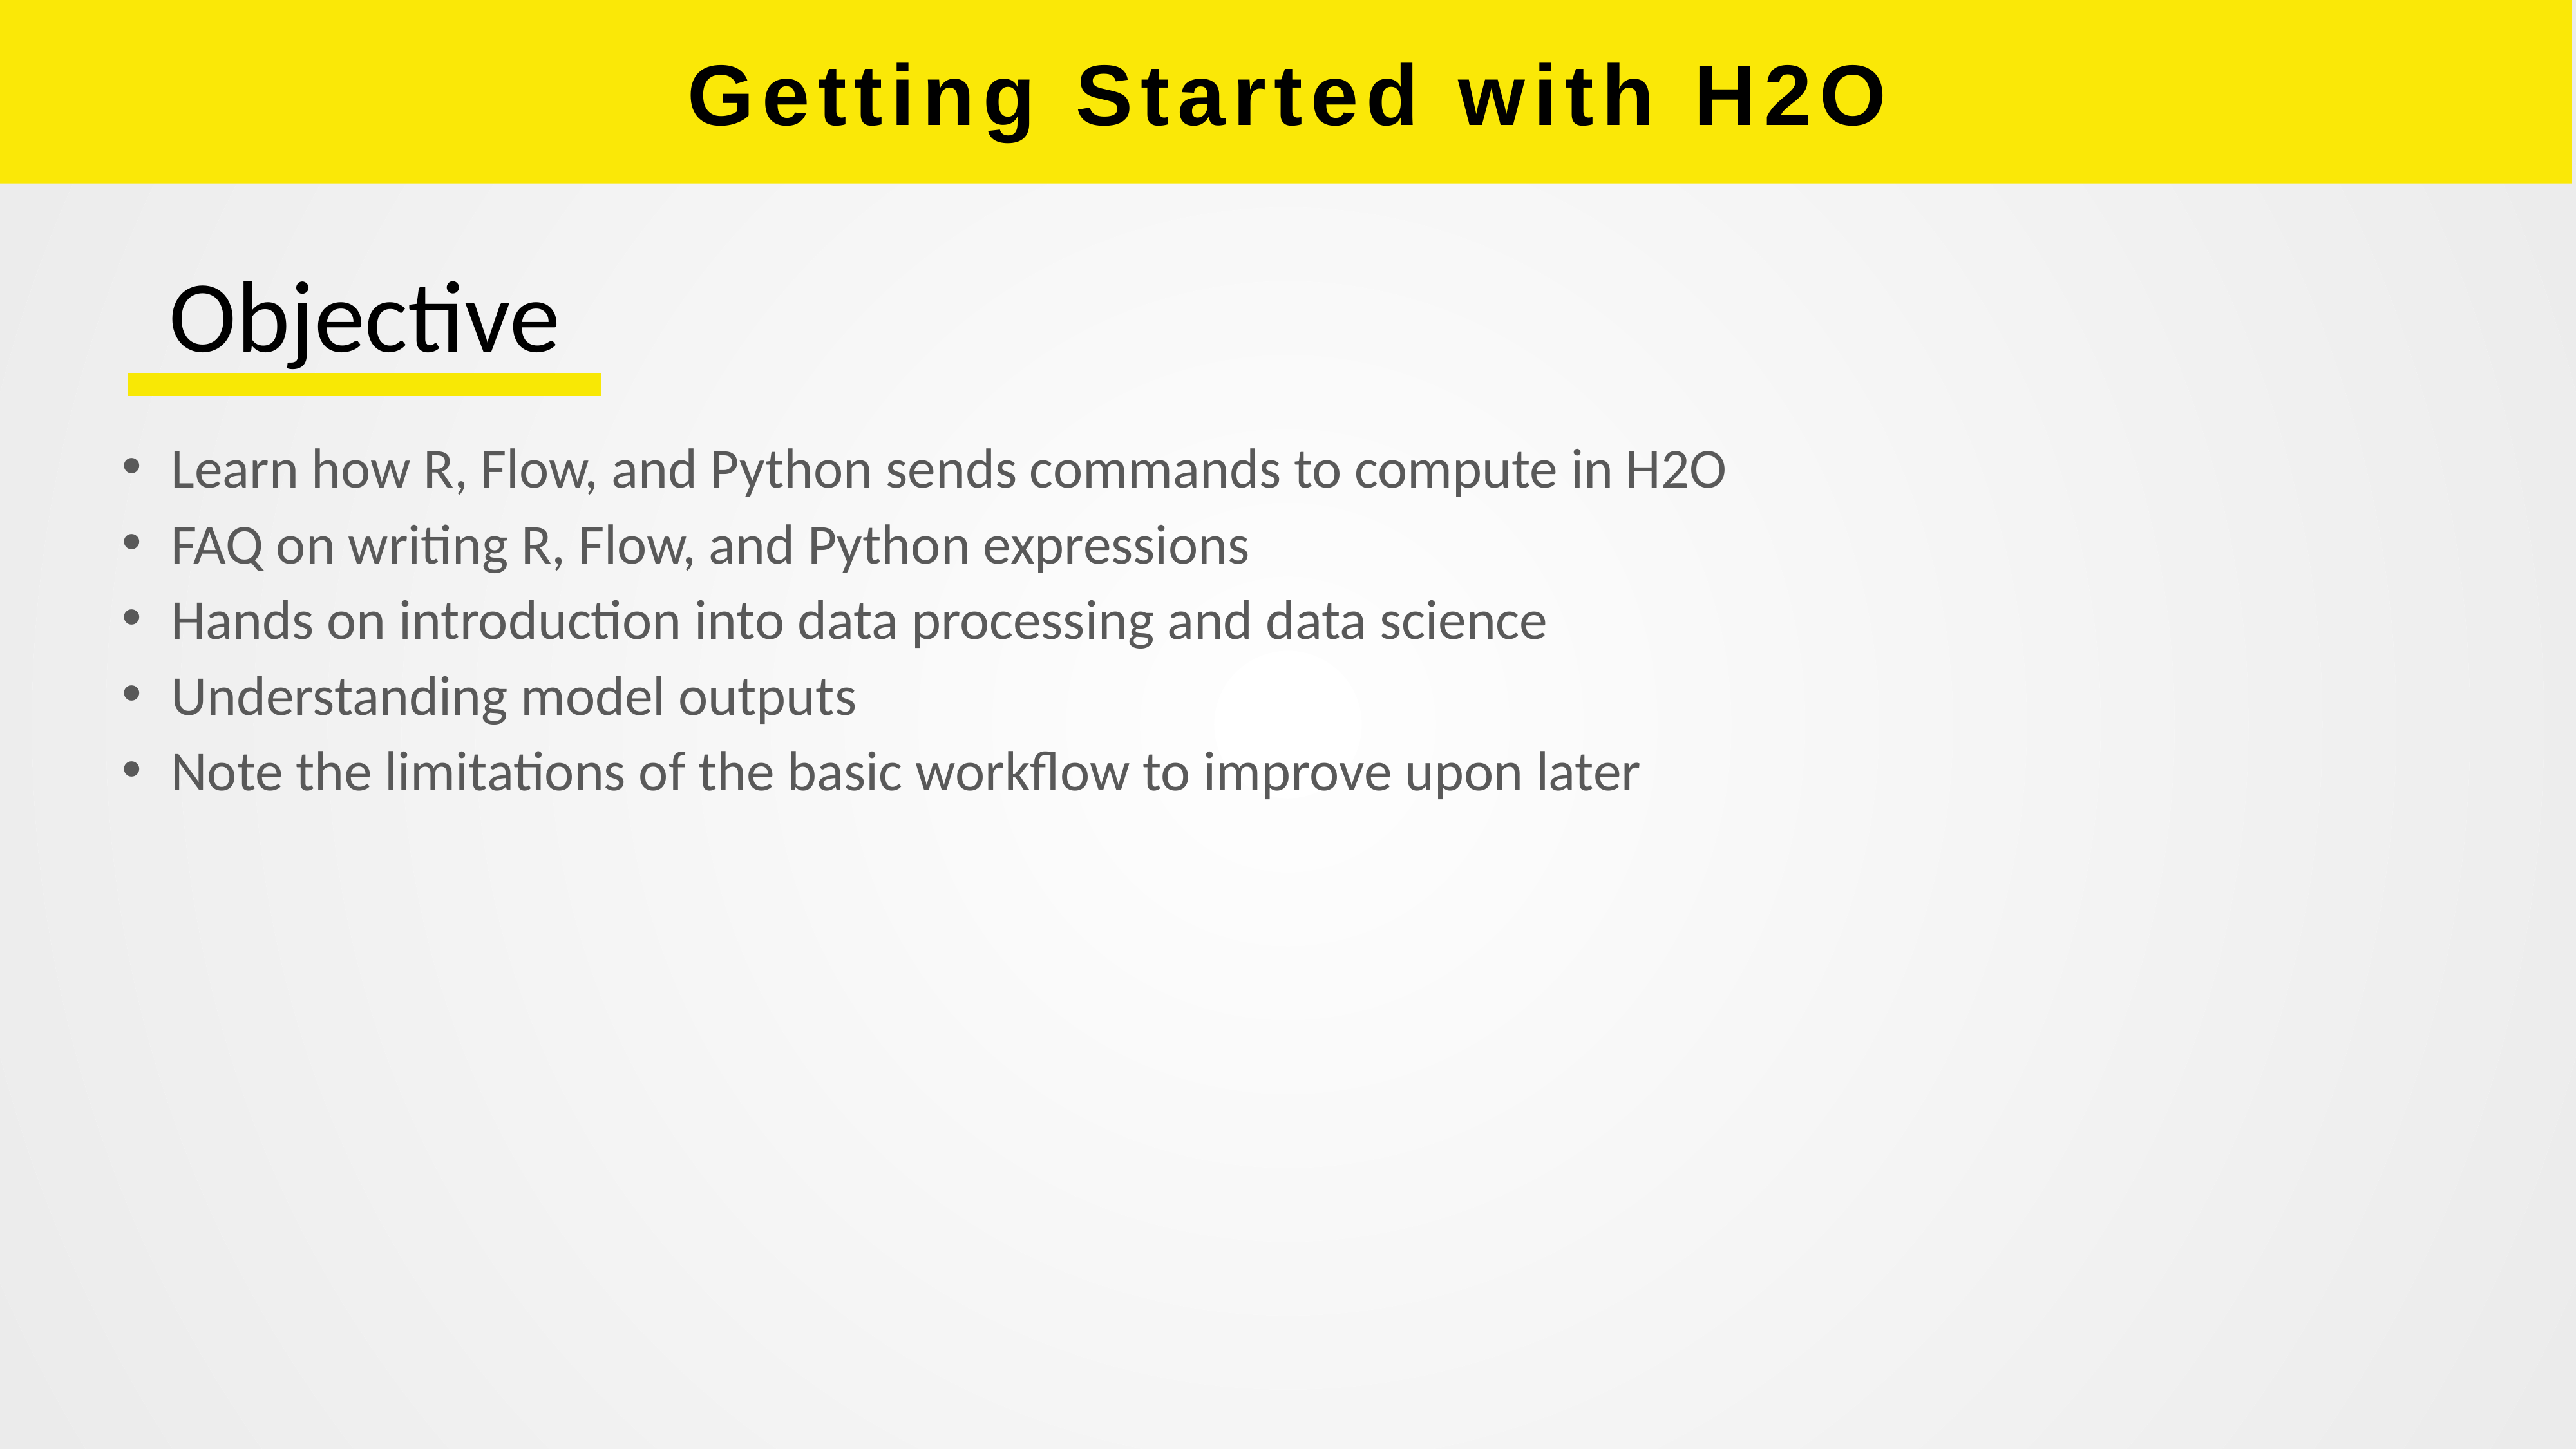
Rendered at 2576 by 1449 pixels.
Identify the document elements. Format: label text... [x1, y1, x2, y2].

list Learn how R, Flow, and Python sends commands to compute in H2O FAQ on writing R, Flow, and Python expressions Hands on introduction into data processing and data science Understanding model outputs Note the limitations of the basic workflow to improve upon later [111, 421, 2457, 1379]
text_box Objective [117, 240, 614, 414]
title Getting Started with H2O [64, 0, 2512, 185]
